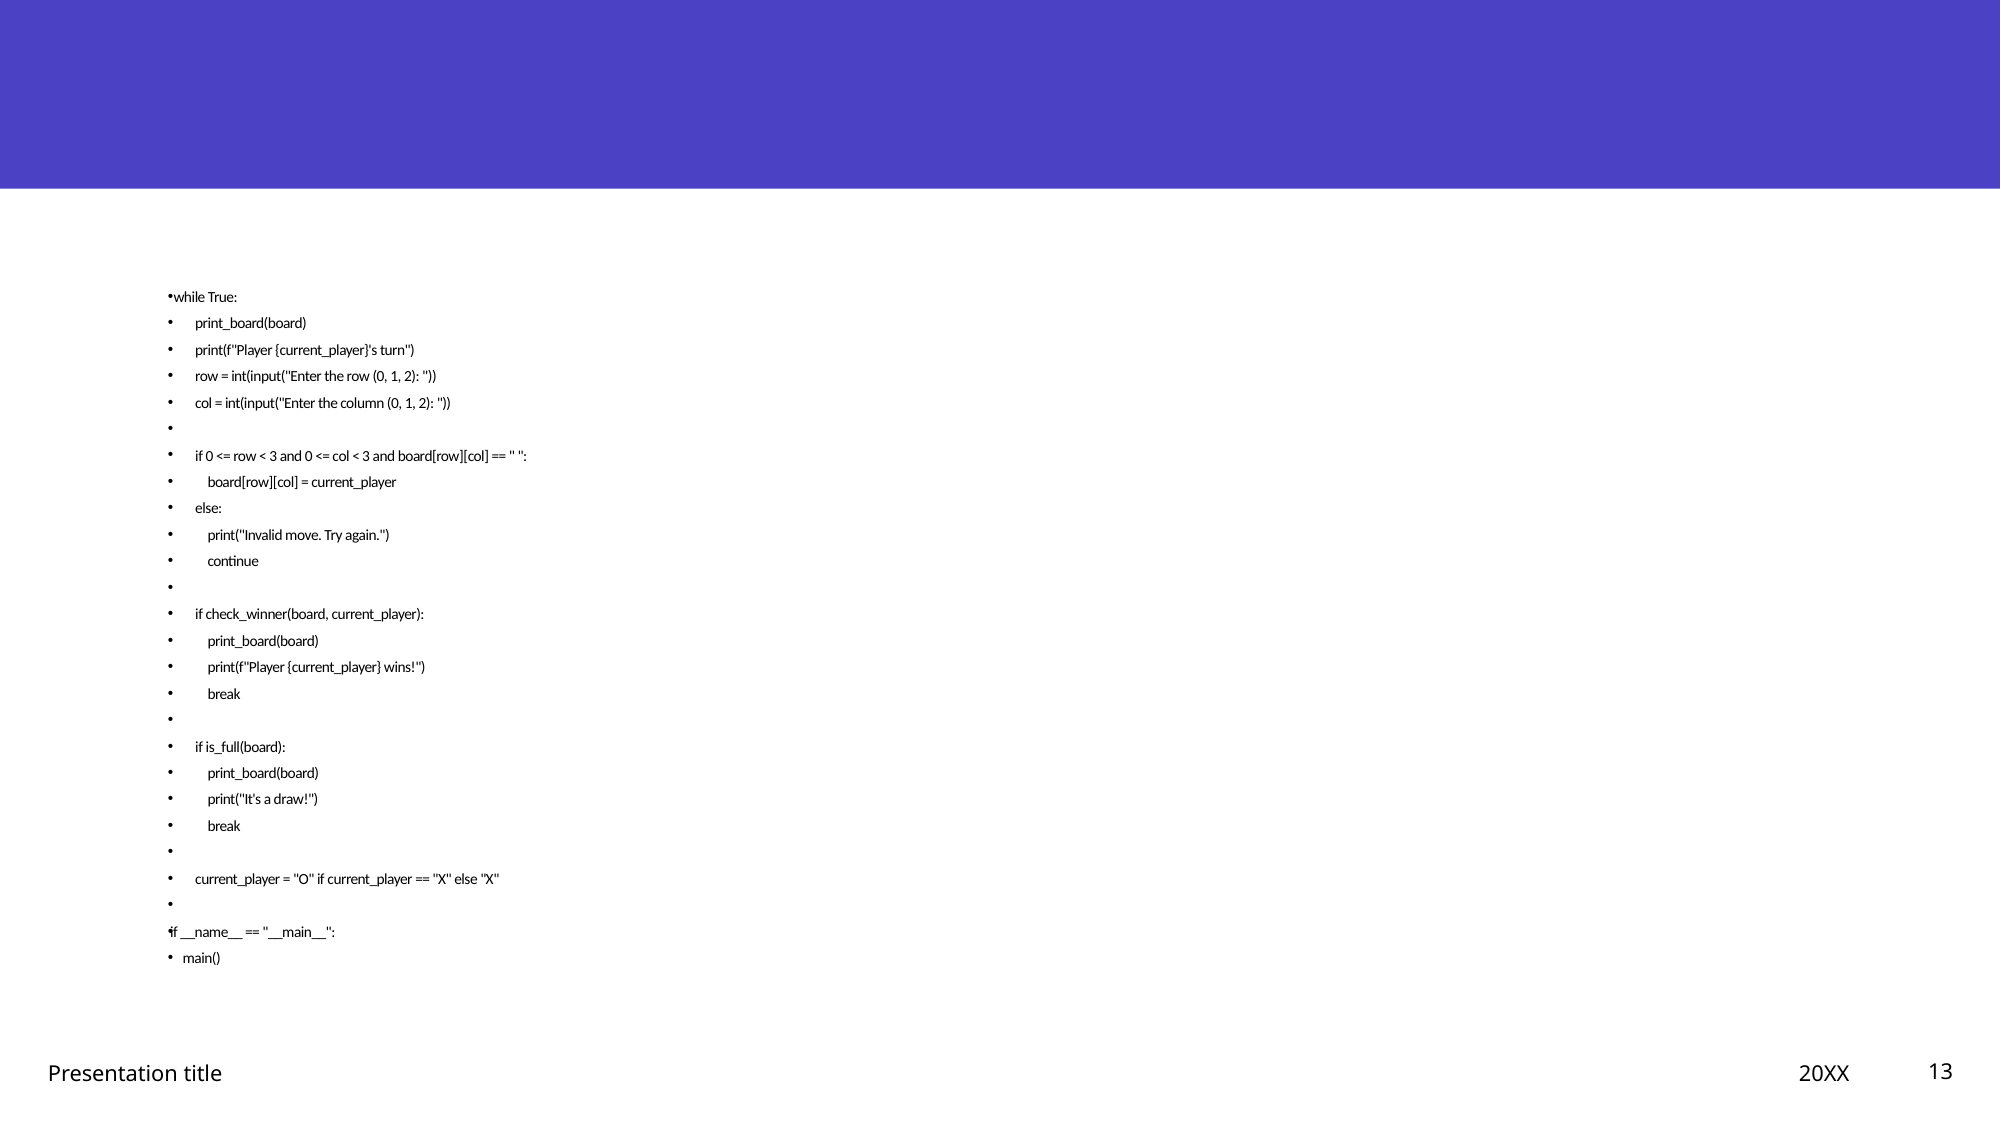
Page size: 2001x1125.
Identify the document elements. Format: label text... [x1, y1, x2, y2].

slide_number 20XX [1150, 1042, 1864, 1103]
footer Presentation title [33, 1042, 827, 1103]
slide_number 13 [1864, 1042, 1968, 1103]
list while True: print_board(board) print(f"Player {current_player}'s turn") row = int(input("Enter the row (0, 1, 2): ")) col = int(input("Enter the column (0, 1, 2): ")) if 0 <= row < 3 and 0 <= col < 3 and board[row][col] == " ": board[row][col] = current_player else: print("Invalid move. Try again.") continue if check_winner(board, current_player): print_board(board) print(f"Player {current_player} wins!") break if is_full(board): print_board(board) print("It's a draw!") break current_player = "O" if current_player == "X" else "X" if __name__ == "__main__": main() [152, 278, 1848, 986]
